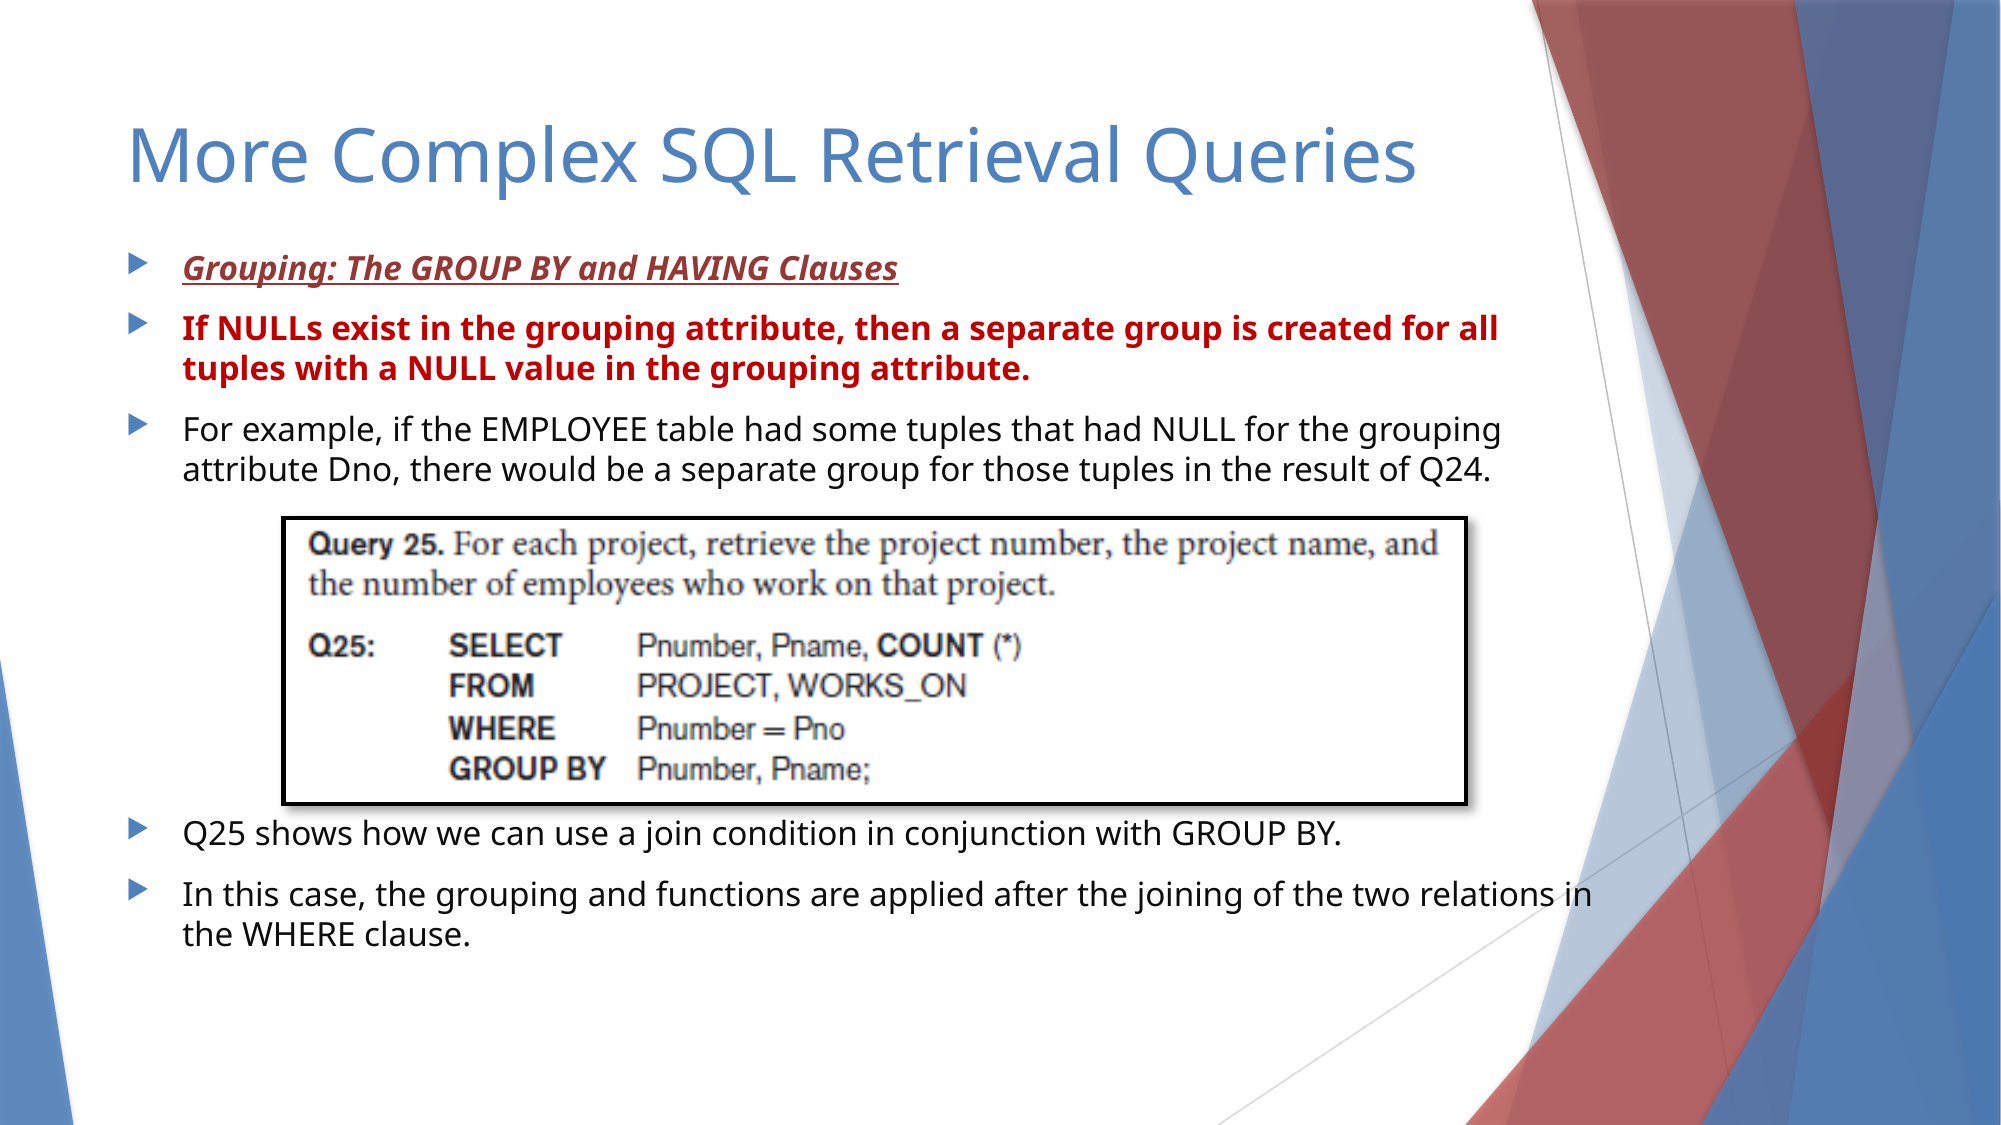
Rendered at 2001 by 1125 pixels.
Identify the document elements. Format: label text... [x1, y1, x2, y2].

list Grouping: The GROUP BY and HAVING Clauses If NULLs exist in the grouping attribute, then a separate group is created for all tuples with a NULL value in the grouping attribute. For example, if the EMPLOYEE table had some tuples that had NULL for the grouping attribute Dno, there would be a separate group for those tuples in the result of Q24. Q25 shows how we can use a join condition in conjunction with GROUP BY. In this case, the grouping and functions are applied after the joining of the two relations in the WHERE clause. [111, 239, 1622, 1033]
title More Complex SQL Retrieval Queries [111, 99, 1522, 239]
picture [285, 519, 1465, 803]
